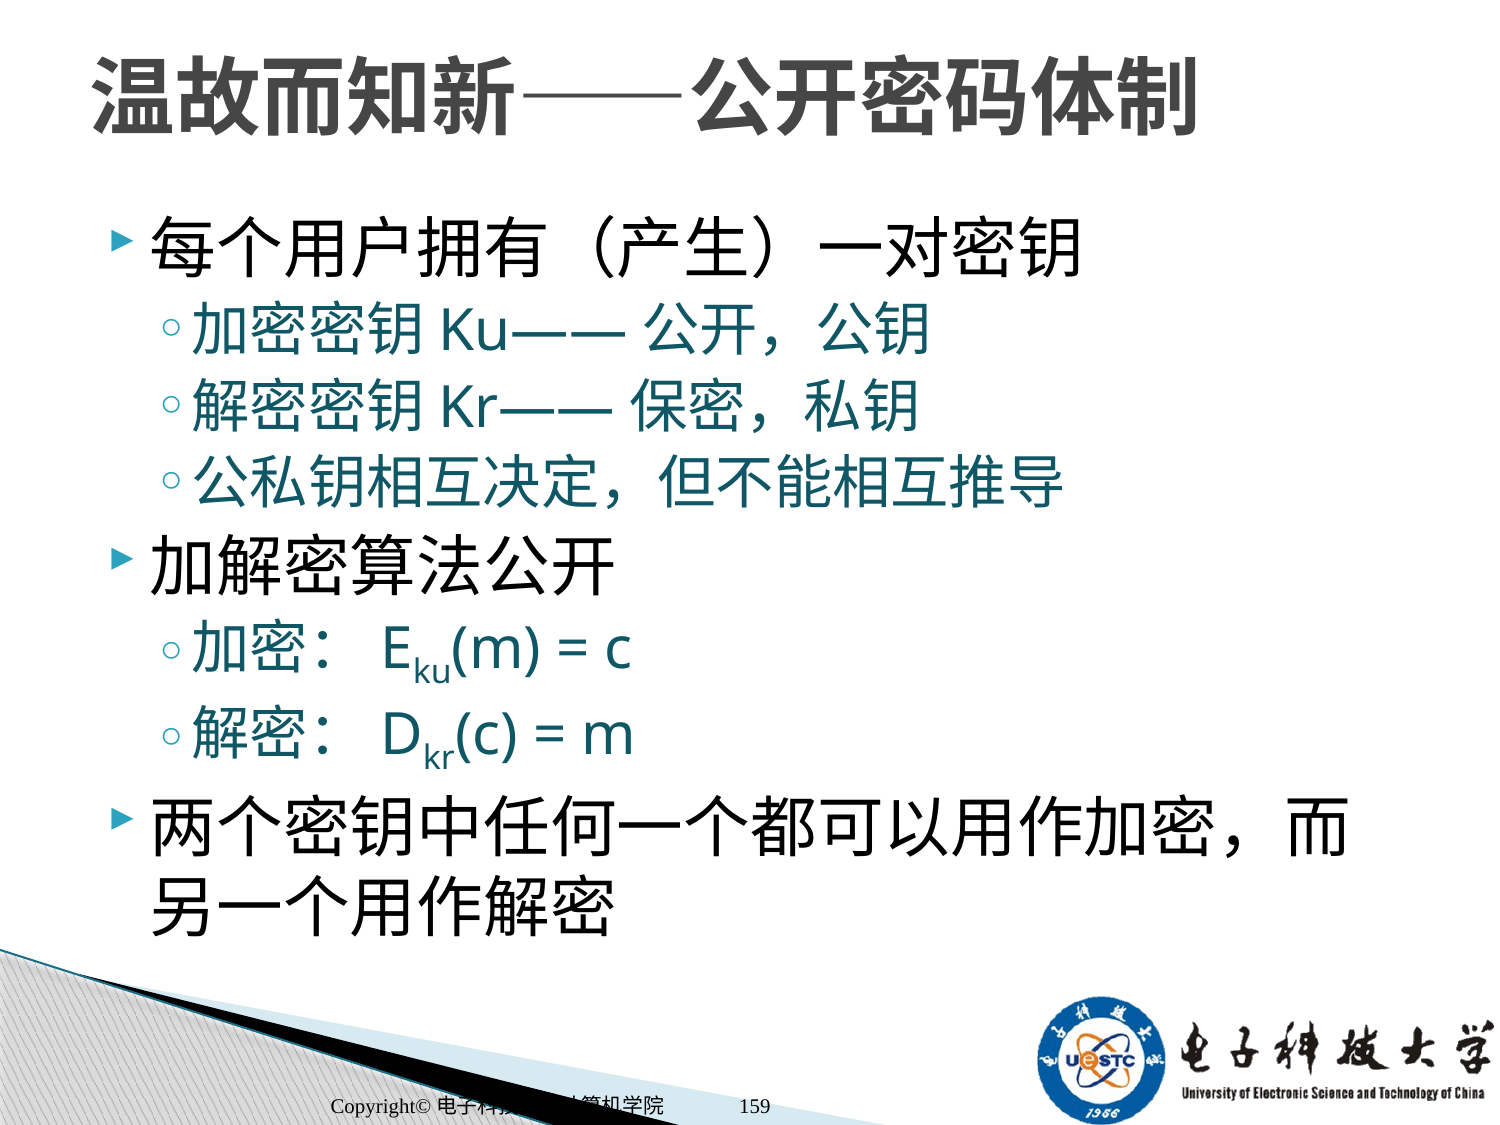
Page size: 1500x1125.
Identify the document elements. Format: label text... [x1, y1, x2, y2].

list 每个用户拥有（产生）一对密钥 加密密钥Ku——公开，公钥 解密密钥Kr——保密，私钥 公私钥相互决定，但不能相互推导 加解密算法公开 加密：Eku(m) = c 解密：Dkr(c) = m 两个密钥中任何一个都可以用作加密，而另一个用作解密 [75, 198, 1425, 1049]
text_box [0, 953, 75, 978]
footer Copyright©电子科技大学计算机学院 [293, 1051, 680, 1125]
picture [1037, 995, 1495, 1125]
slide_number 159 [701, 1051, 786, 1125]
title 温故而知新——公开密码体制 [75, 0, 1425, 188]
